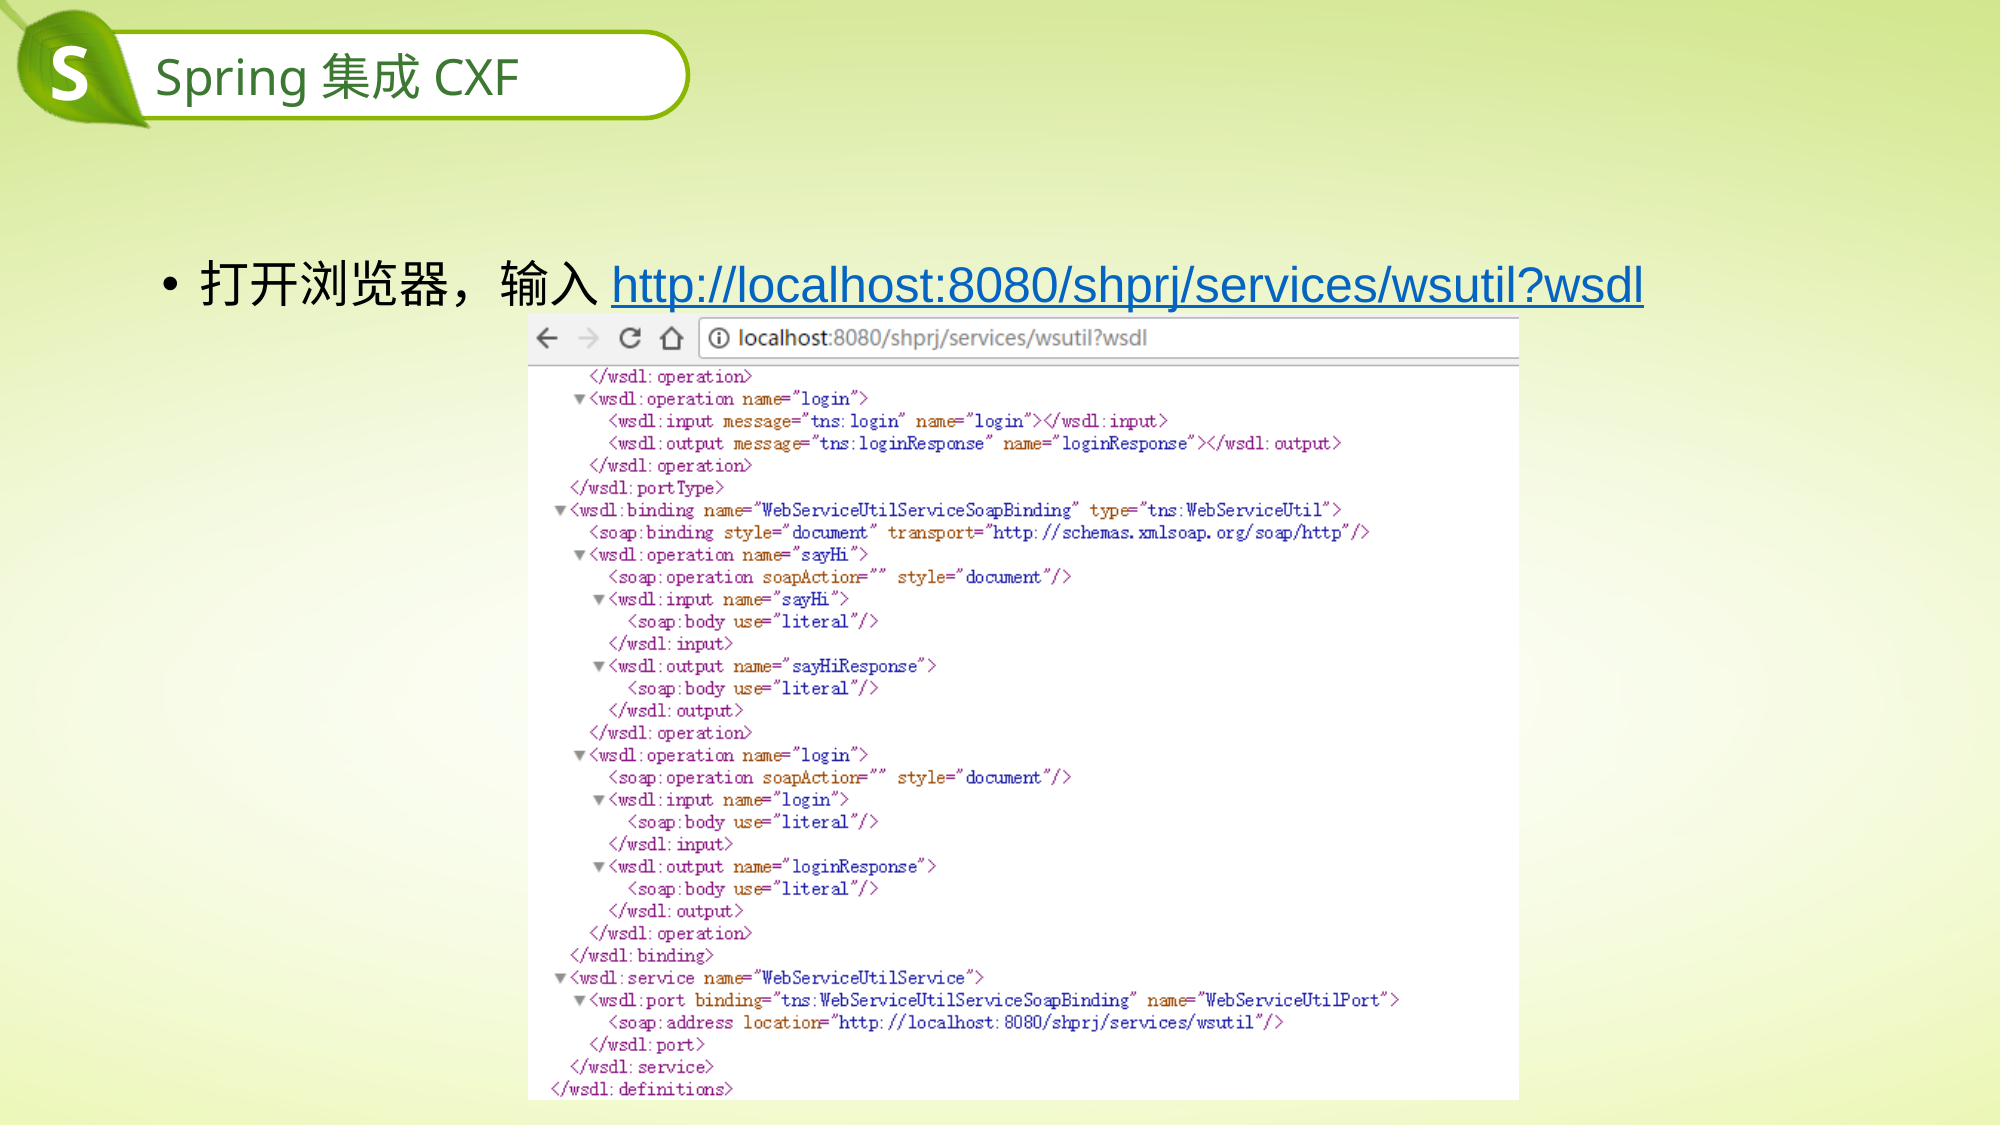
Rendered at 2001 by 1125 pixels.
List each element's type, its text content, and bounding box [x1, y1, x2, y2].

list 打开浏览器，输入http://localhost:8080/shprj/services/wsutil?wsdl [146, 251, 1872, 966]
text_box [0, 9, 689, 125]
picture [0, 0, 2001, 1125]
